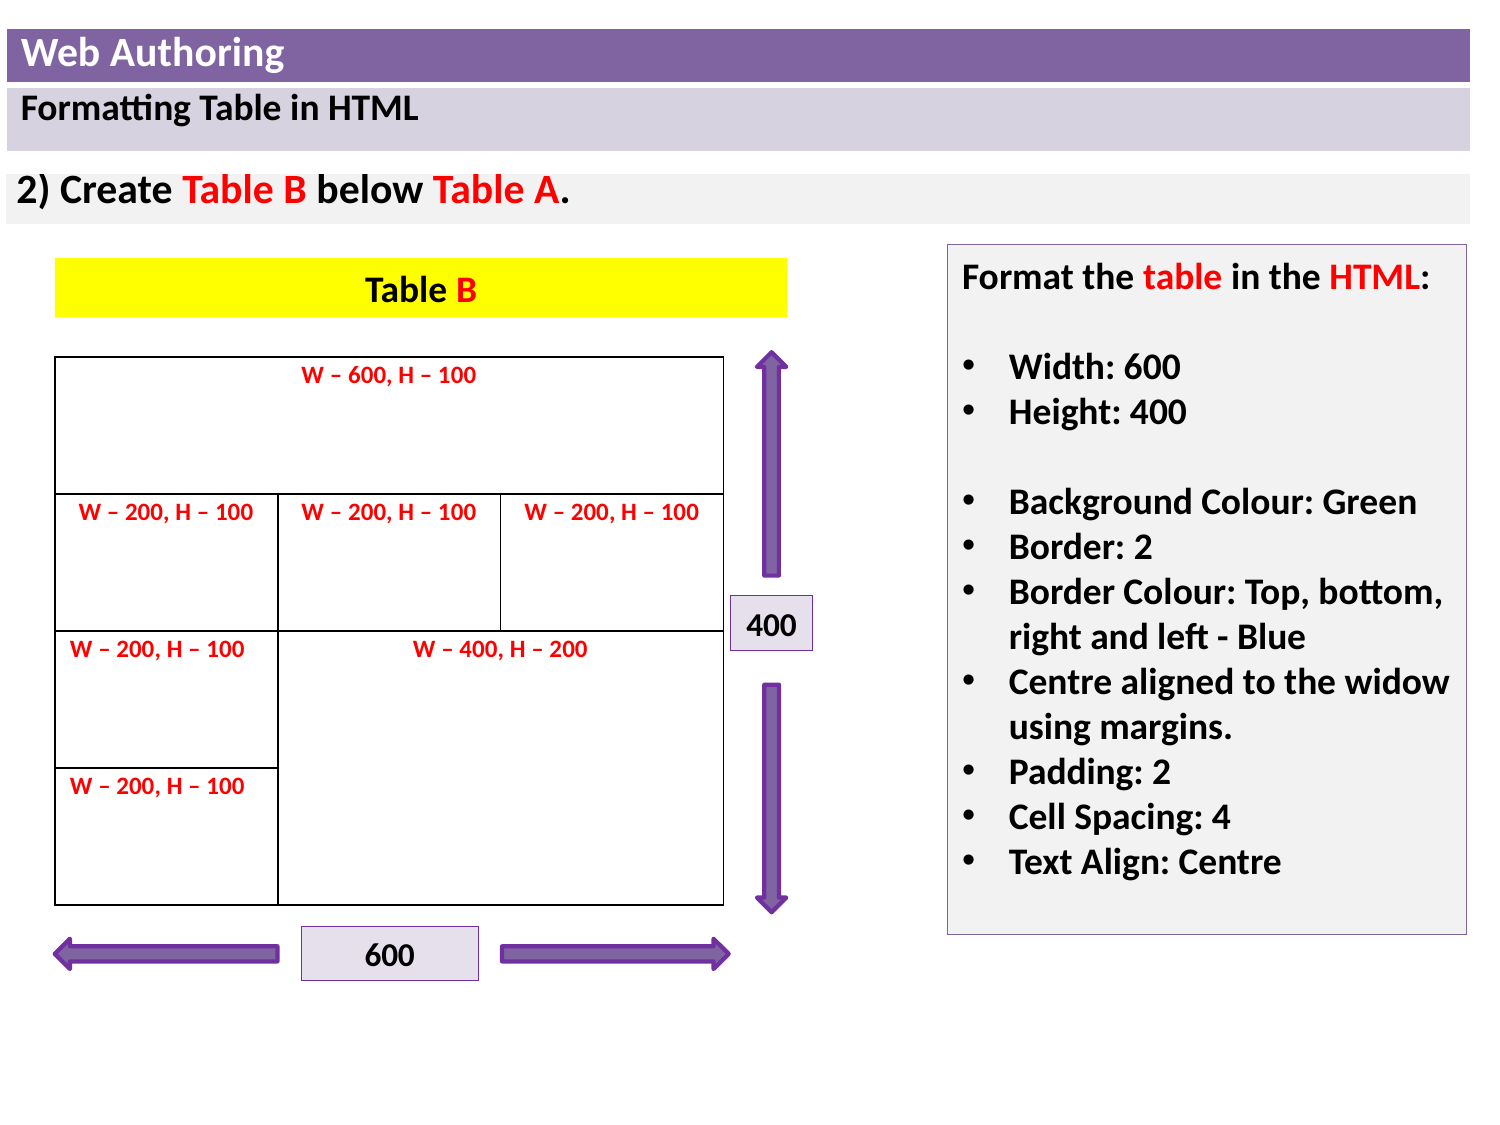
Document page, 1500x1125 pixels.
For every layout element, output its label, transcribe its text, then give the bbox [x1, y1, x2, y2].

text_box [754, 682, 789, 915]
text_box 400 [730, 595, 813, 651]
table_header 2) Create Table B below Table A. [6, 174, 1470, 224]
text_box [499, 936, 731, 971]
table_cell Formatting Table in HTML [7, 88, 1470, 151]
text_box Table B [54, 257, 788, 318]
table_cell W – 200, H – 100 [56, 632, 277, 767]
table_cell W – 400, H – 200 [279, 632, 723, 904]
text_box [52, 936, 280, 971]
text_box 600 [301, 926, 479, 981]
table_header Web Authoring [7, 29, 1470, 82]
table_cell W – 200, H – 100 [279, 495, 500, 630]
table_cell W – 200, H – 100 [56, 769, 277, 904]
table_header W – 600, H – 100 [56, 358, 723, 493]
text_box Format the table in the HTML: Width: 600 Height: 400 Background Colour: Green Border: 2 Border Colour: Top, bottom, right and left - Blue Centre aligned to the widow using margins. Padding: 2 Cell Spacing: 4 Text Align: Centre [947, 244, 1467, 935]
table_cell W – 200, H – 100 [56, 495, 277, 630]
text_box [754, 350, 789, 578]
table_cell W – 200, H – 100 [501, 495, 723, 630]
